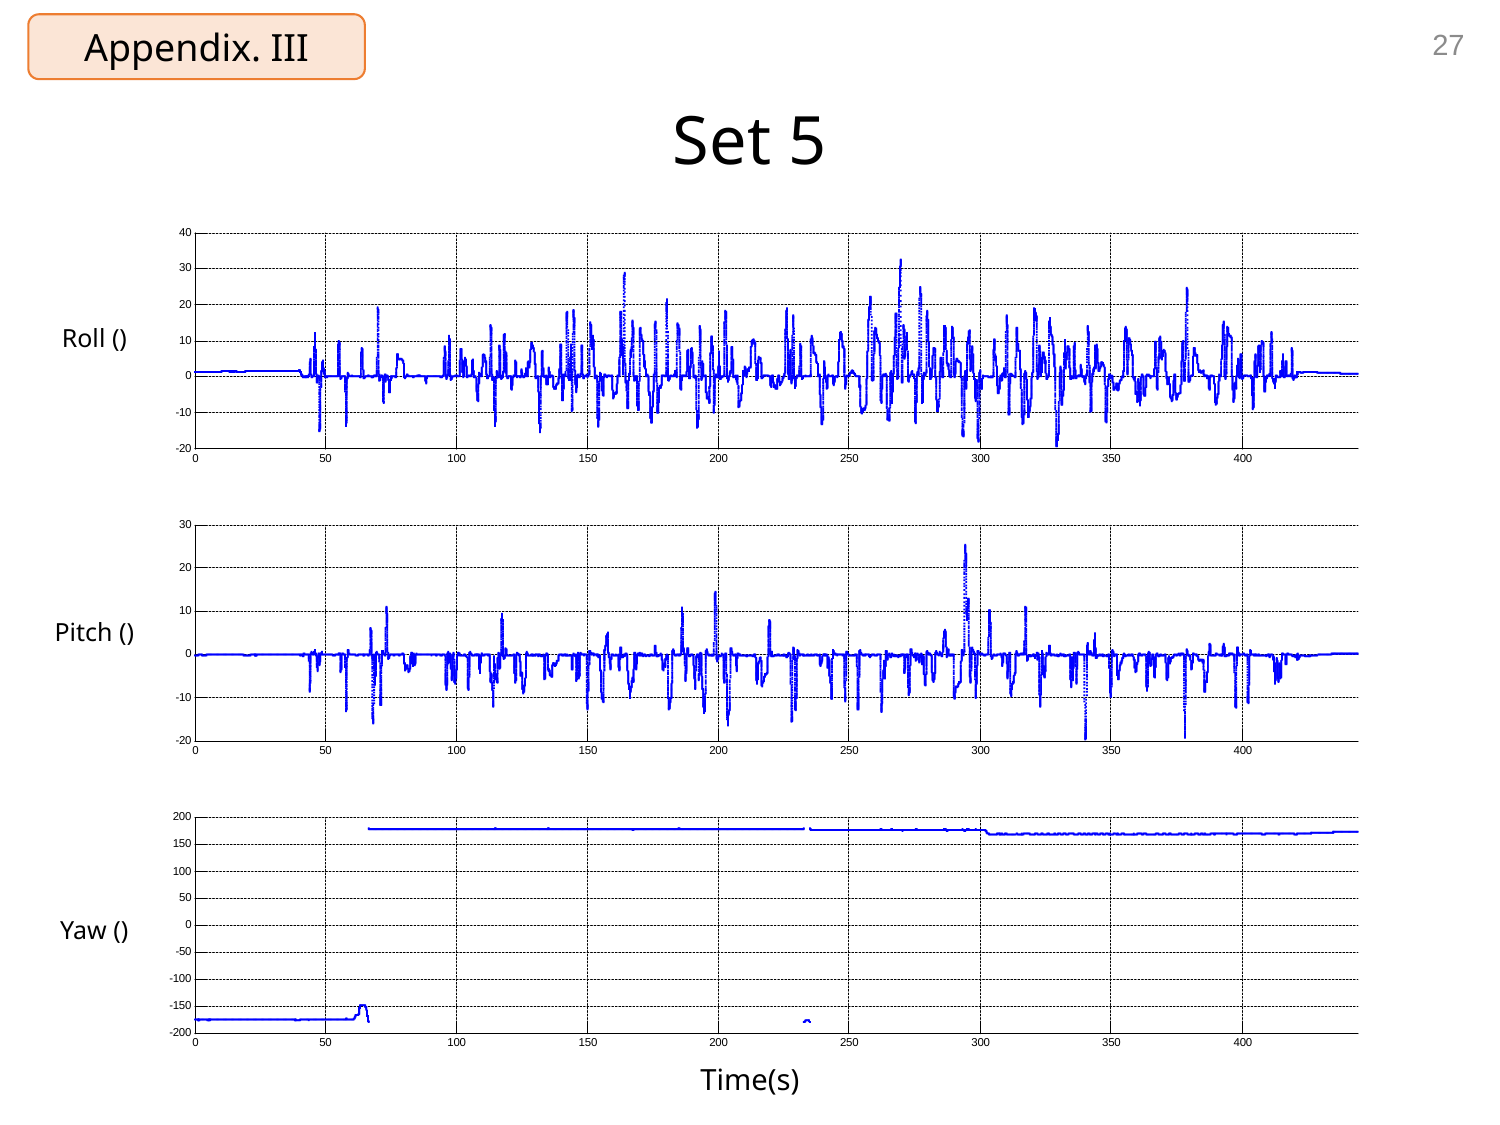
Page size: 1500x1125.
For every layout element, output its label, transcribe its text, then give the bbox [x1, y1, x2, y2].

slide_number 27 [1142, 14, 1480, 75]
text_box Appendix. III [27, 13, 366, 81]
title Set 5 [103, 92, 1397, 193]
picture [0, 212, 1500, 479]
picture [0, 797, 1500, 1063]
text_box Time(s) [649, 1063, 851, 1097]
picture [0, 504, 1500, 771]
